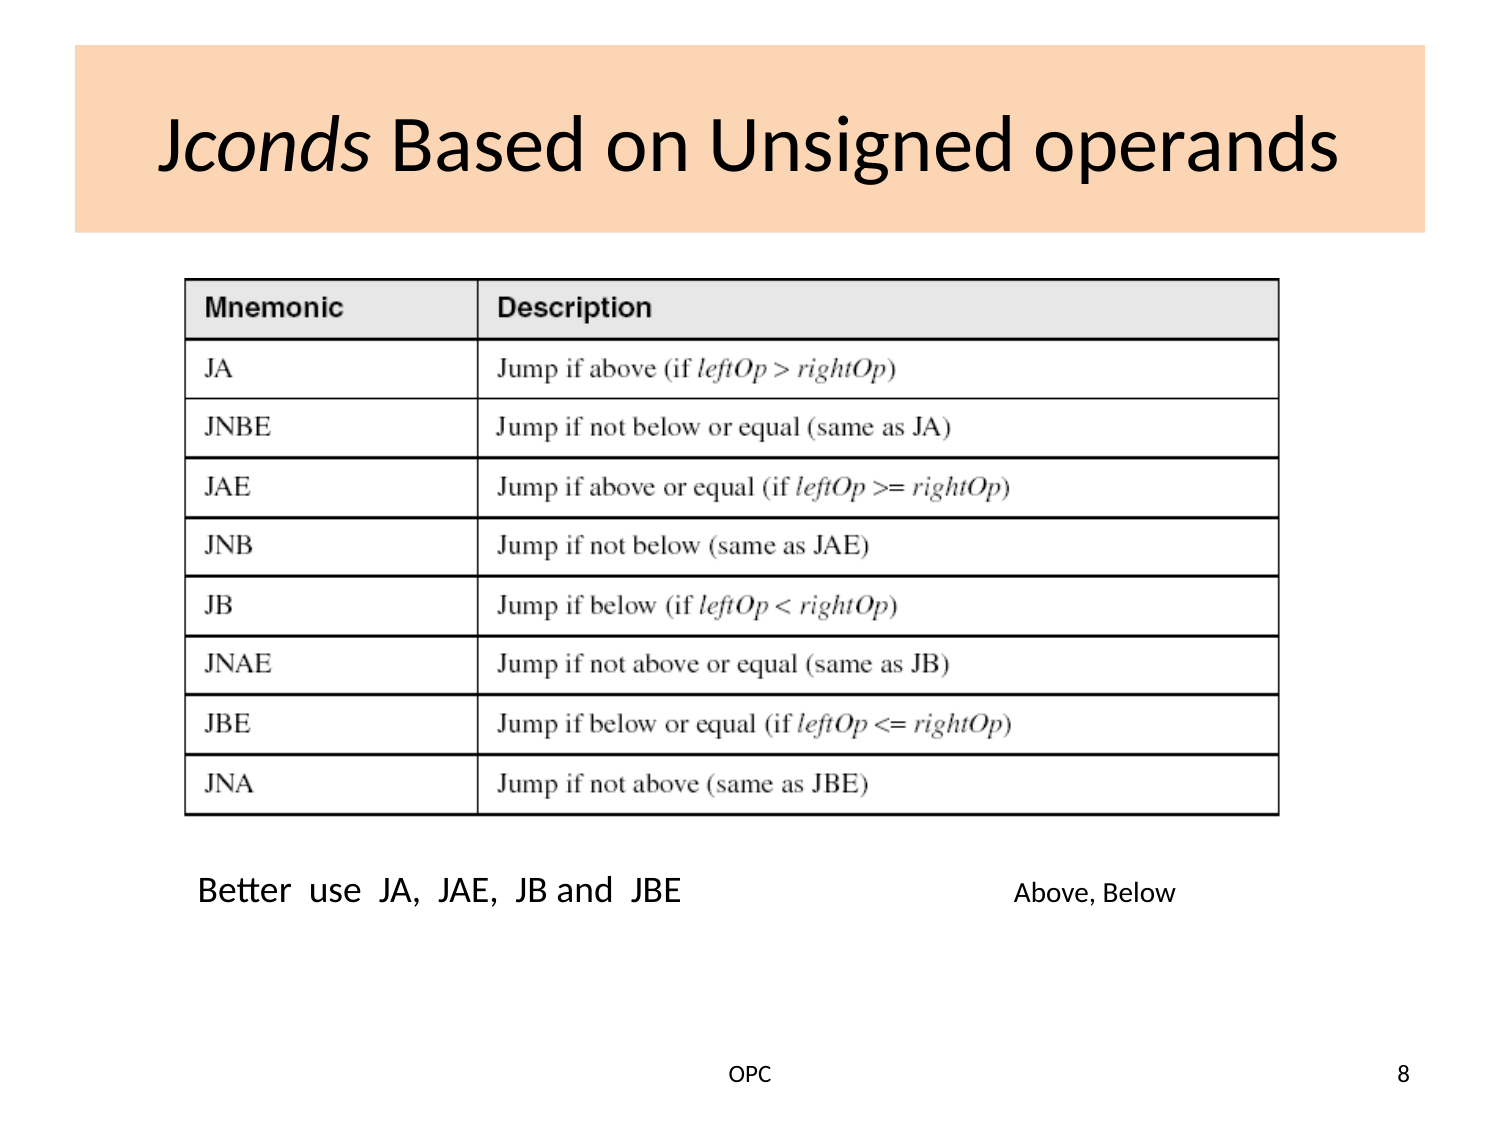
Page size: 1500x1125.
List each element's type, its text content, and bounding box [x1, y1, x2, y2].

footer OPC [512, 1042, 988, 1103]
title Jconds Based on Unsigned operands [75, 45, 1425, 233]
slide_number 8 [1074, 1042, 1425, 1103]
text_box Better use JA, JAE, JB and JBE Above, Below [183, 857, 1283, 918]
picture [182, 278, 1284, 818]
